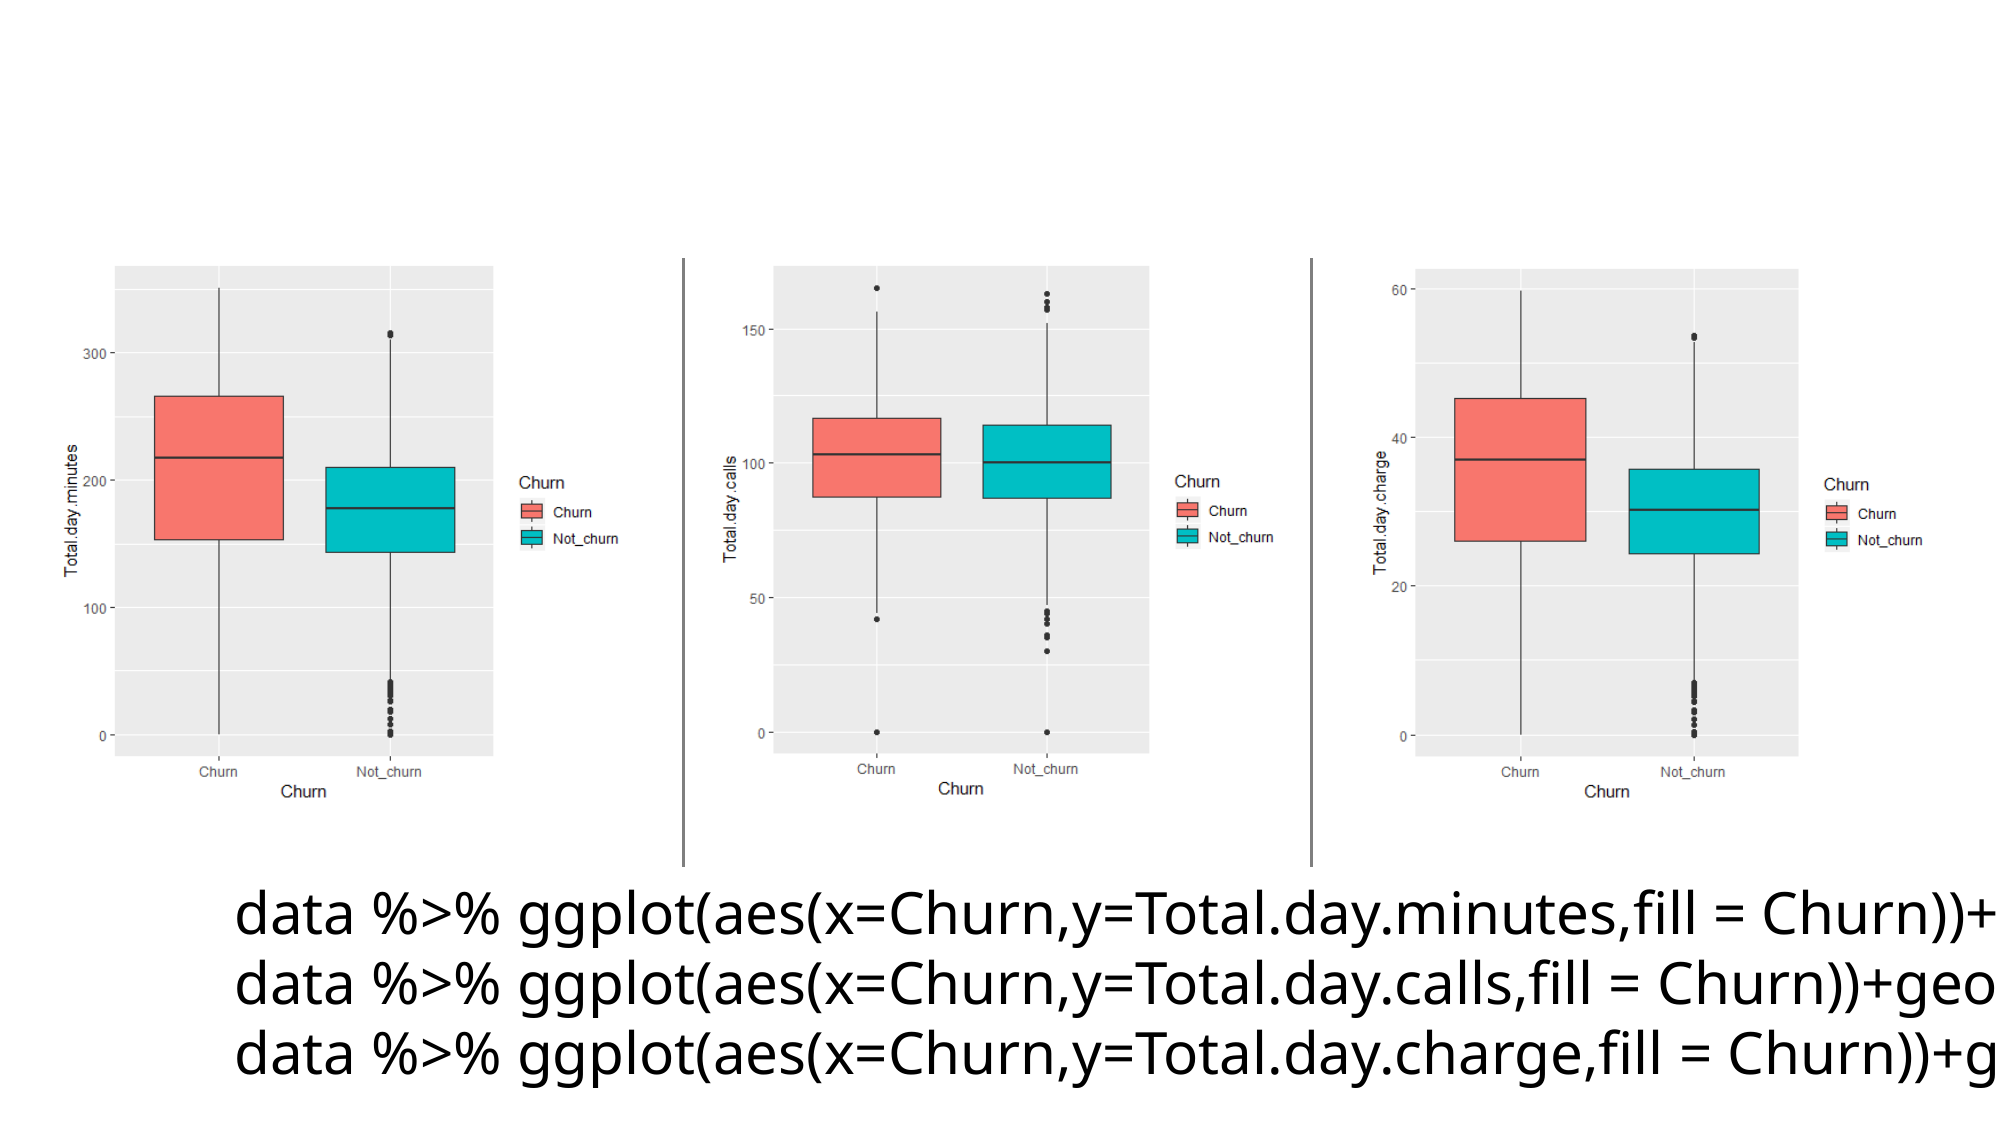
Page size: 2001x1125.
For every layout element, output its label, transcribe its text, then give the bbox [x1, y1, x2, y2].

picture [713, 258, 1291, 806]
text_box data %>% ggplot(aes(x=Churn,y=Total.day.minutes,fill = Churn))+geom_boxplot() data %>% ggplot(aes(x=Churn,y=Total.day.calls,fill = Churn))+geom_boxplot() data %>% ggplot(aes(x=Churn,y=Total.day.charge,fill = Churn))+geom_boxplot() [219, 837, 1781, 1125]
picture [1362, 261, 1940, 809]
picture [54, 258, 636, 809]
